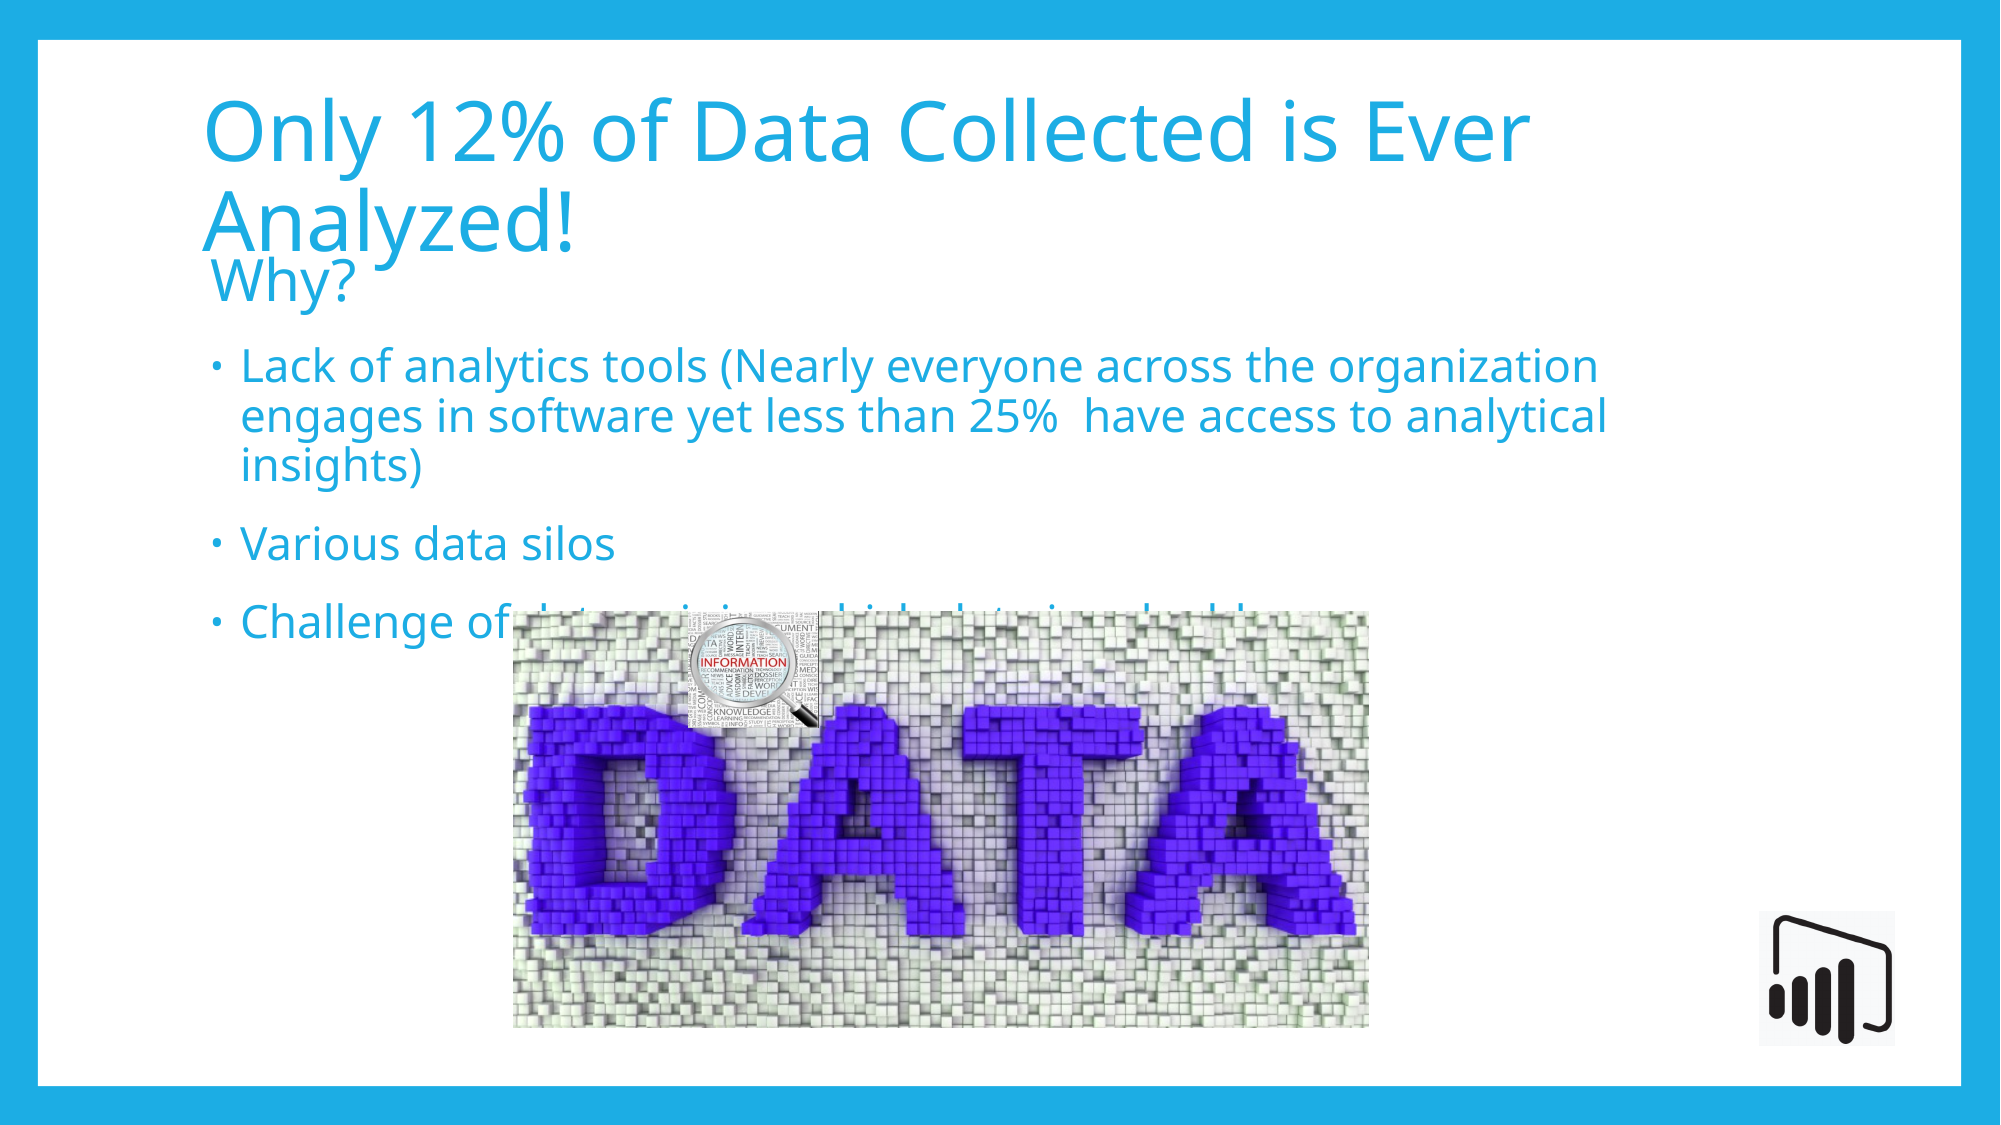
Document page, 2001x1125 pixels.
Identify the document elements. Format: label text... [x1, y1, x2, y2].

picture [1759, 910, 1895, 1046]
title Only 12% of Data Collected is Ever Analyzed! [187, 68, 1808, 243]
list Why? Lack of analytics tools (Nearly everyone across the organization engages in software yet less than 25% have access to analytical insights) Various data silos Challenge of determining which data is valuable [187, 243, 1808, 666]
picture [512, 610, 1370, 1028]
